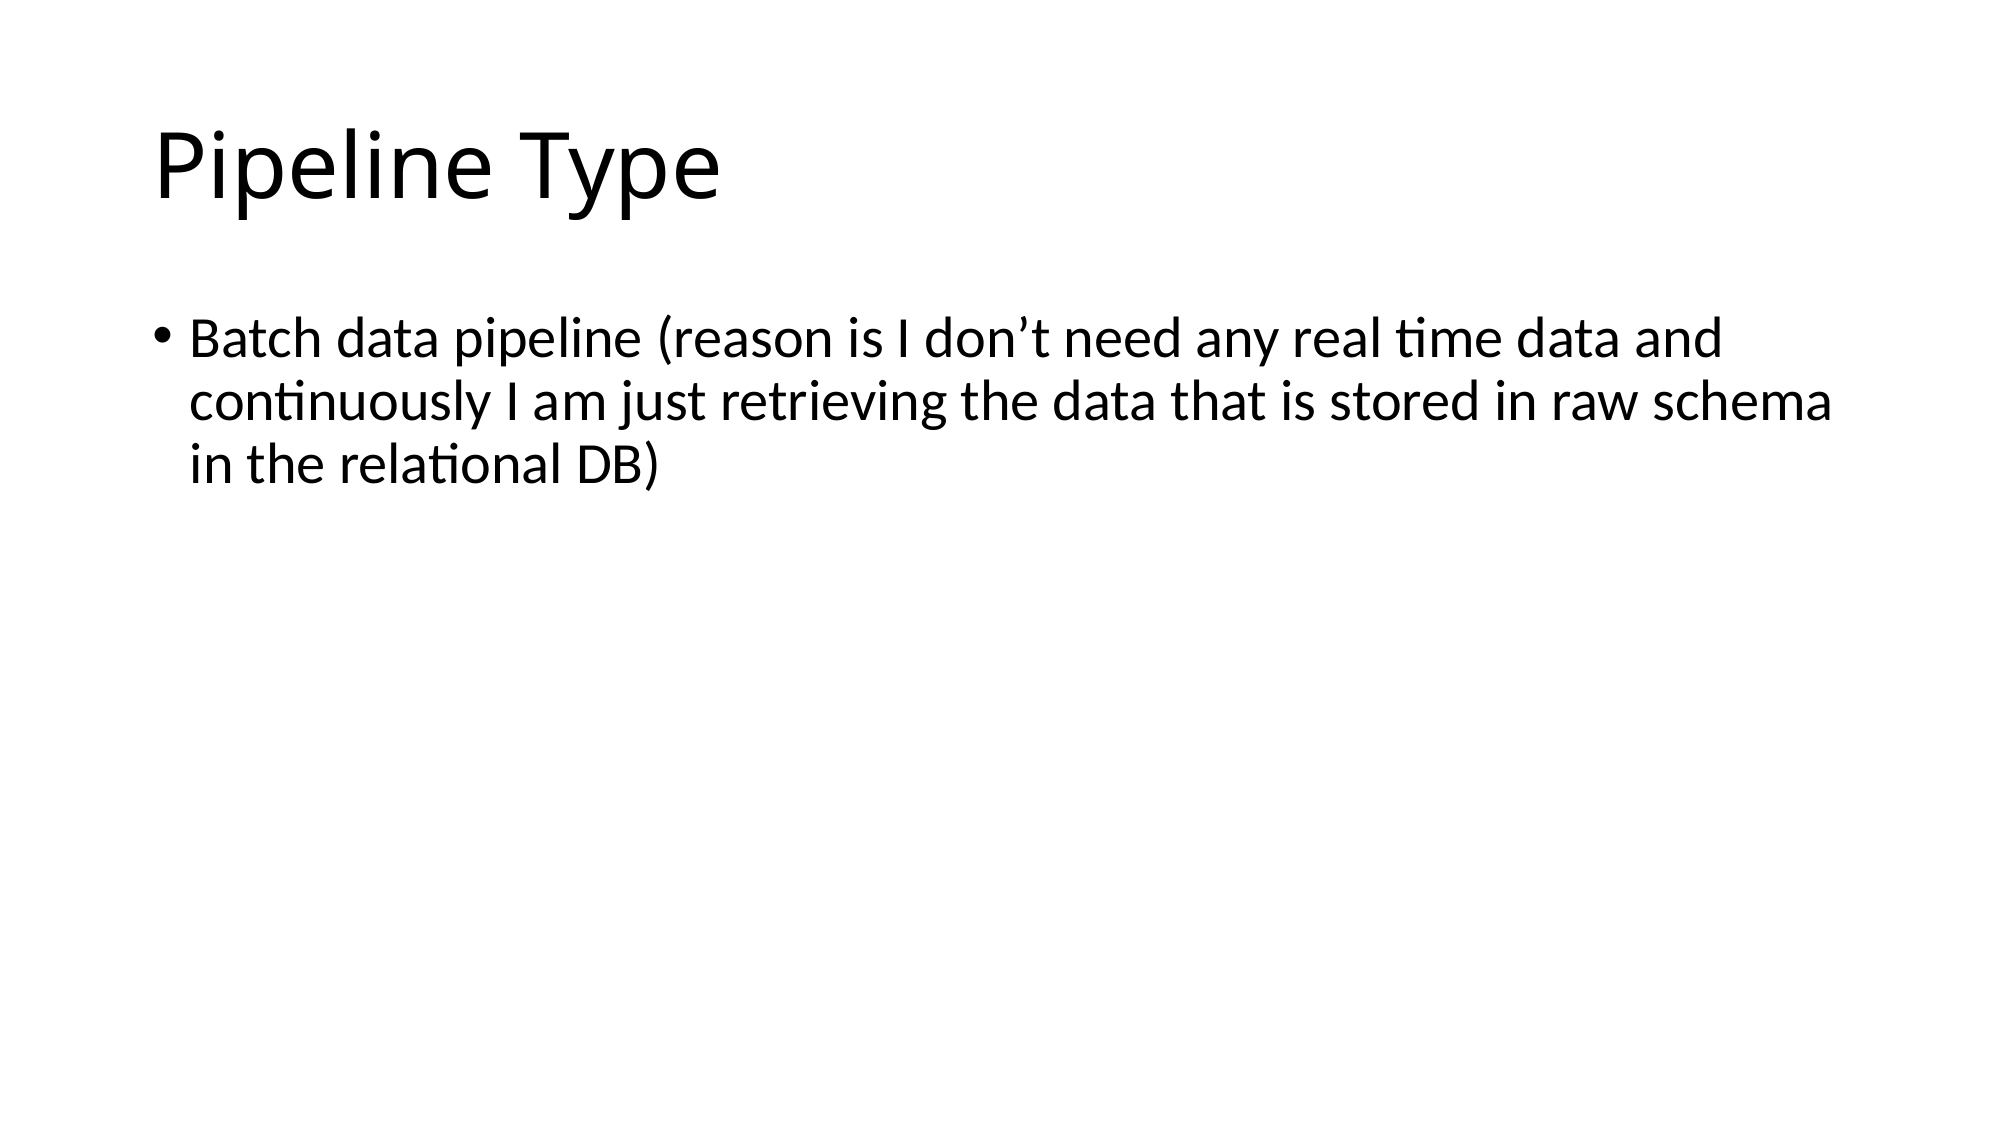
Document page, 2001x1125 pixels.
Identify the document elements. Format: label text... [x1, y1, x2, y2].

list Batch data pipeline (reason is I don’t need any real time data and continuously I am just retrieving the data that is stored in raw schema in the relational DB) [137, 299, 1863, 1014]
title Pipeline Type [137, 59, 1863, 278]
